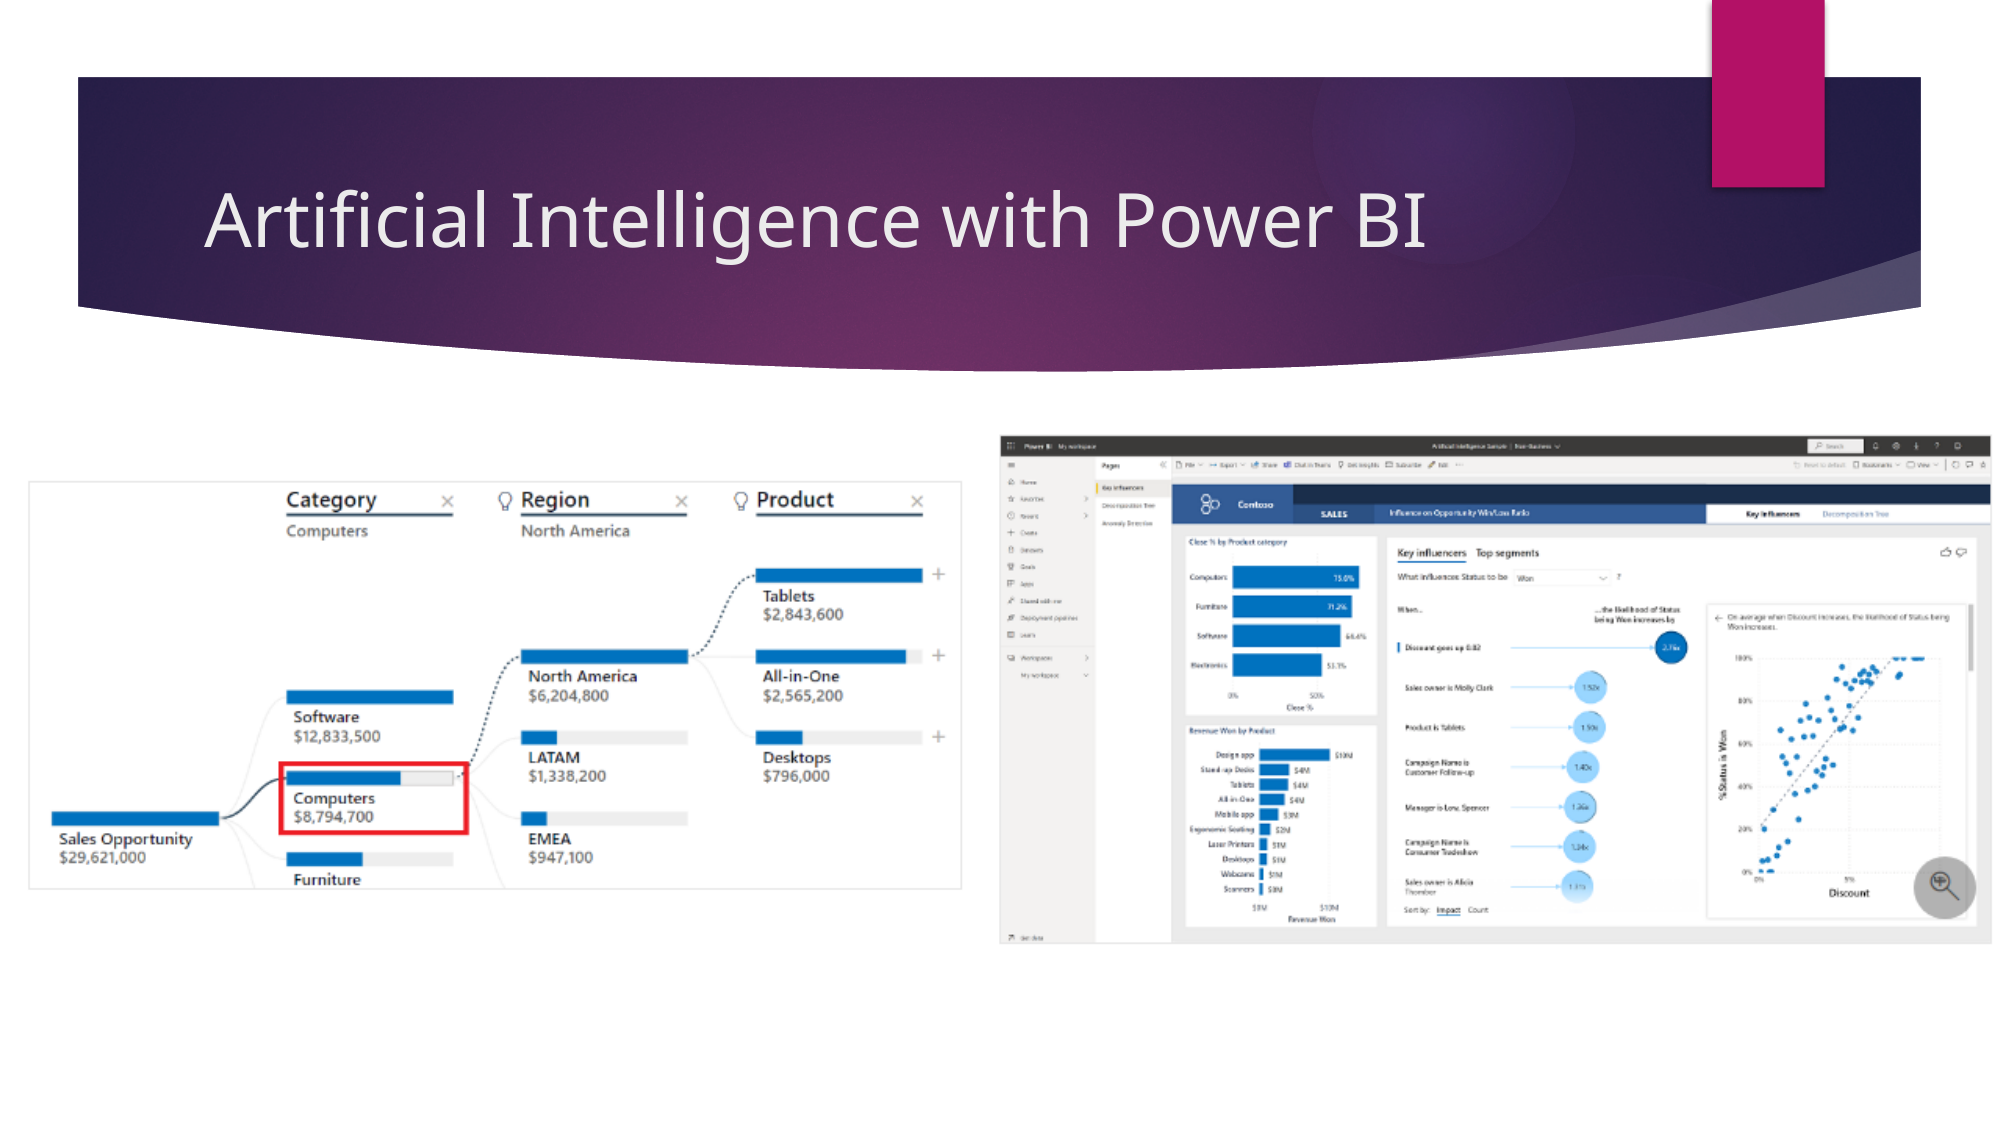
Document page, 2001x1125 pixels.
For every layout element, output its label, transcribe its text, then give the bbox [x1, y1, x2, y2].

picture [16, 475, 978, 901]
title Artificial Intelligence with Power BI [189, 159, 1627, 276]
picture [998, 426, 2000, 950]
